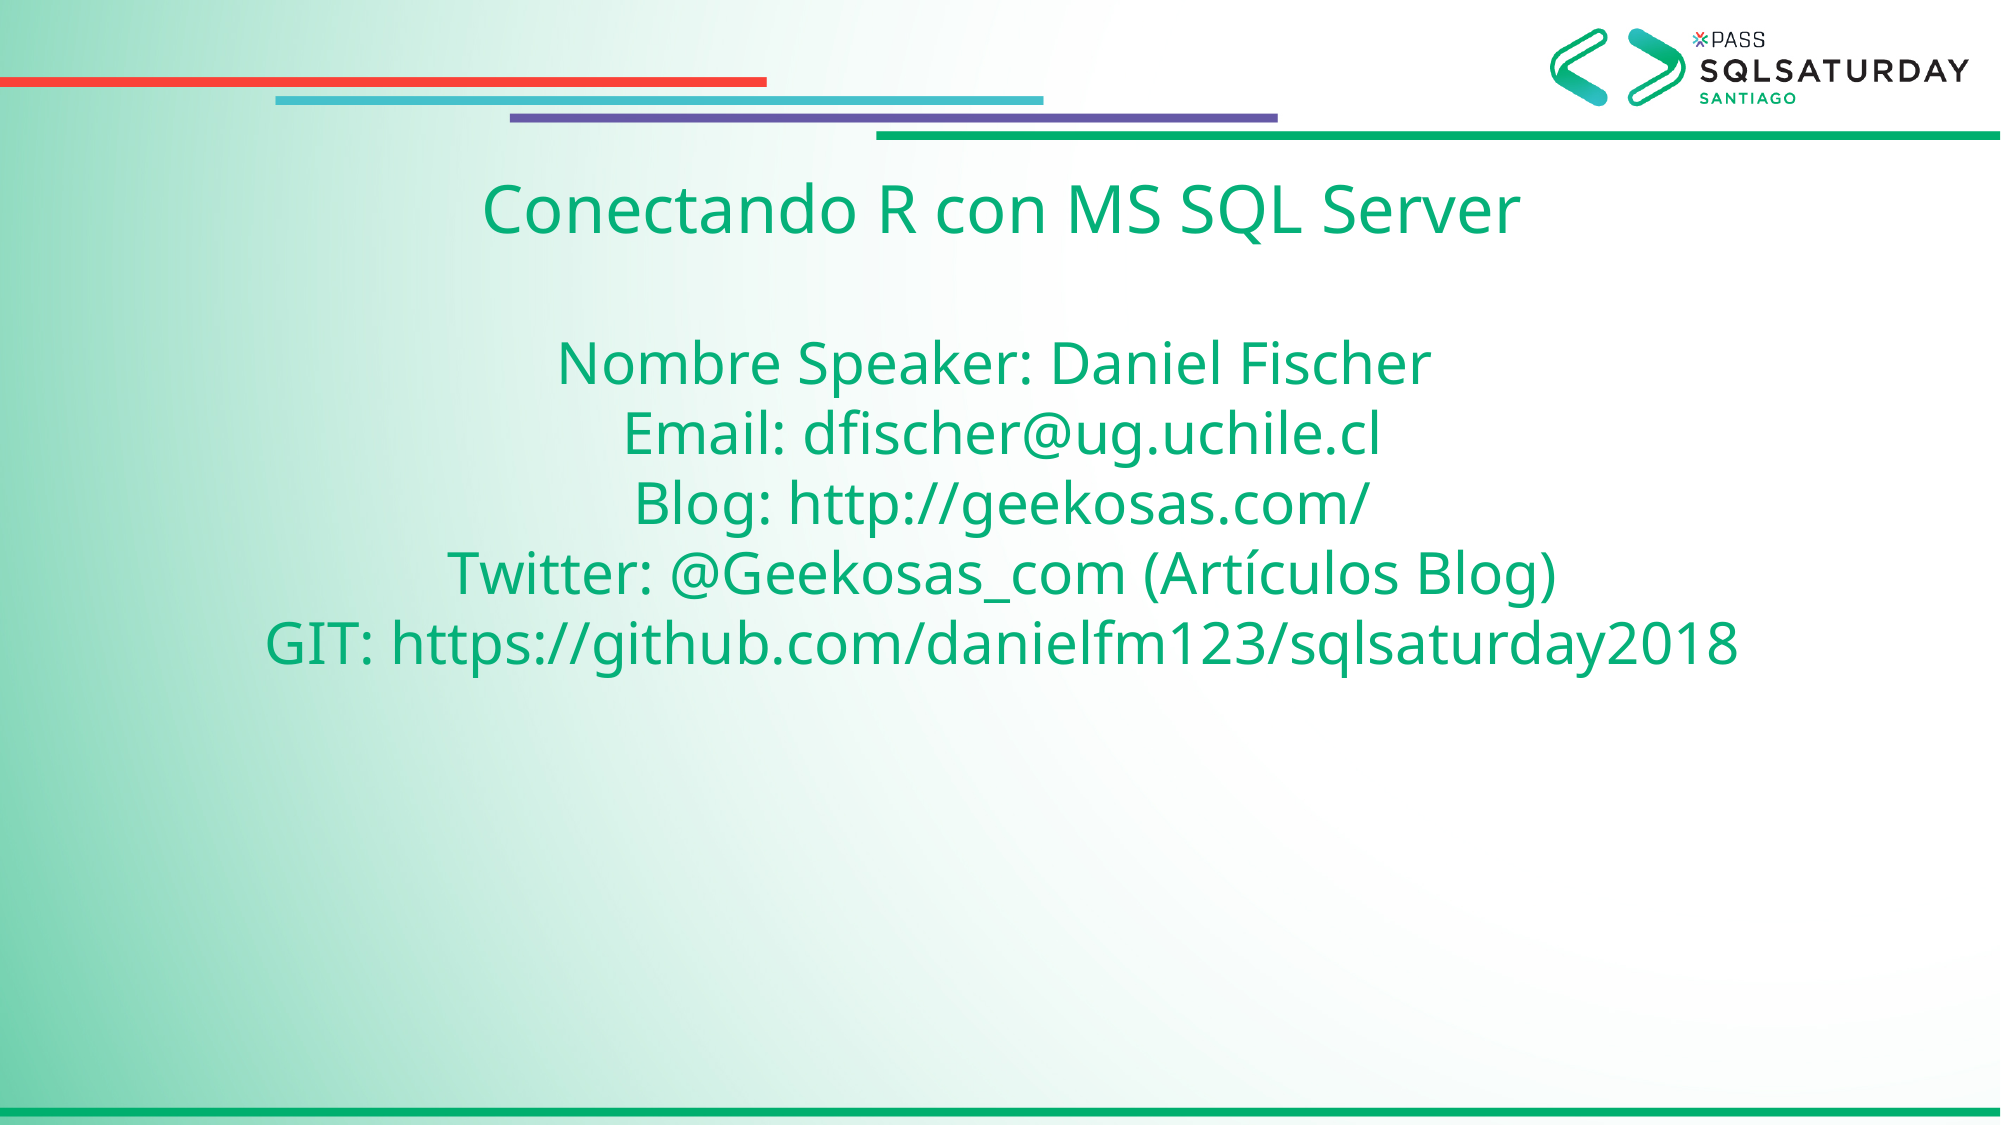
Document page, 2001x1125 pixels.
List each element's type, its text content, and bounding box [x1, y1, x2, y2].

picture [0, 0, 2001, 1125]
text_box Conectando R con MS SQL Server Nombre Speaker: Daniel Fischer Email: dfischer@ug.uchile.cl Blog: http://geekosas.com/ Twitter: @Geekosas_com (Artículos Blog) GIT: https://github.com/danielfm123/sqlsaturday2018 [115, 114, 1890, 809]
